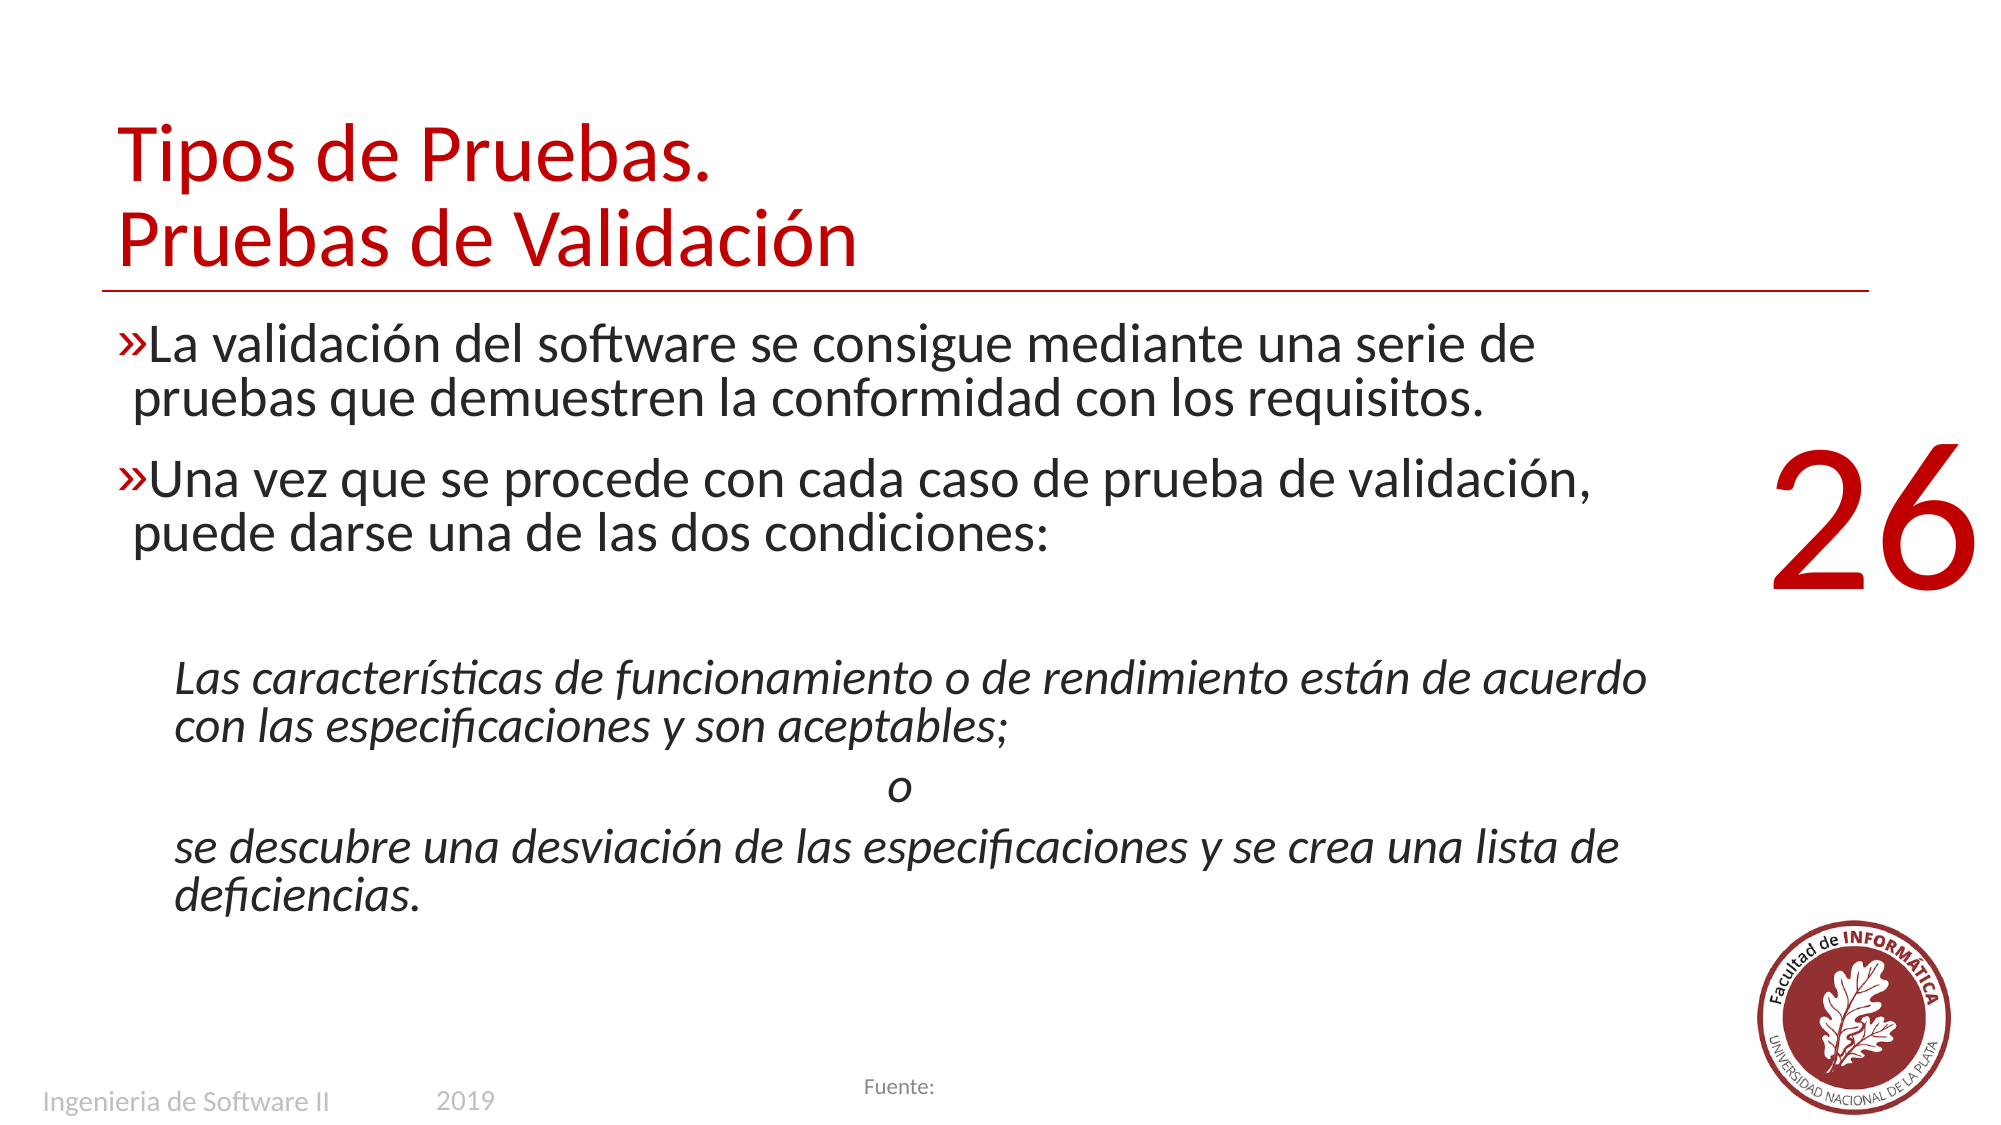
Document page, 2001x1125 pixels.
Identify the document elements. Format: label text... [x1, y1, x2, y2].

footer Ingenieria de Software II [27, 1075, 382, 1111]
title Tipos de Pruebas. Pruebas de Validación [102, 105, 1870, 291]
slide_number 26 [1709, 467, 1998, 640]
list La validación del software se consigue mediante una serie de pruebas que demuestren la conformidad con los requisitos. Una vez que se procede con cada caso de prueba de validación, puede darse una de las dos condiciones: Las características de funcionamiento o de rendimiento están de acuerdo con las especificaciones y son aceptables; o se descubre una desviación de las especificaciones y se crea una lista de deficiencias. [102, 312, 1709, 1047]
picture [1757, 920, 1956, 1116]
slide_number 2019 [421, 1073, 557, 1116]
